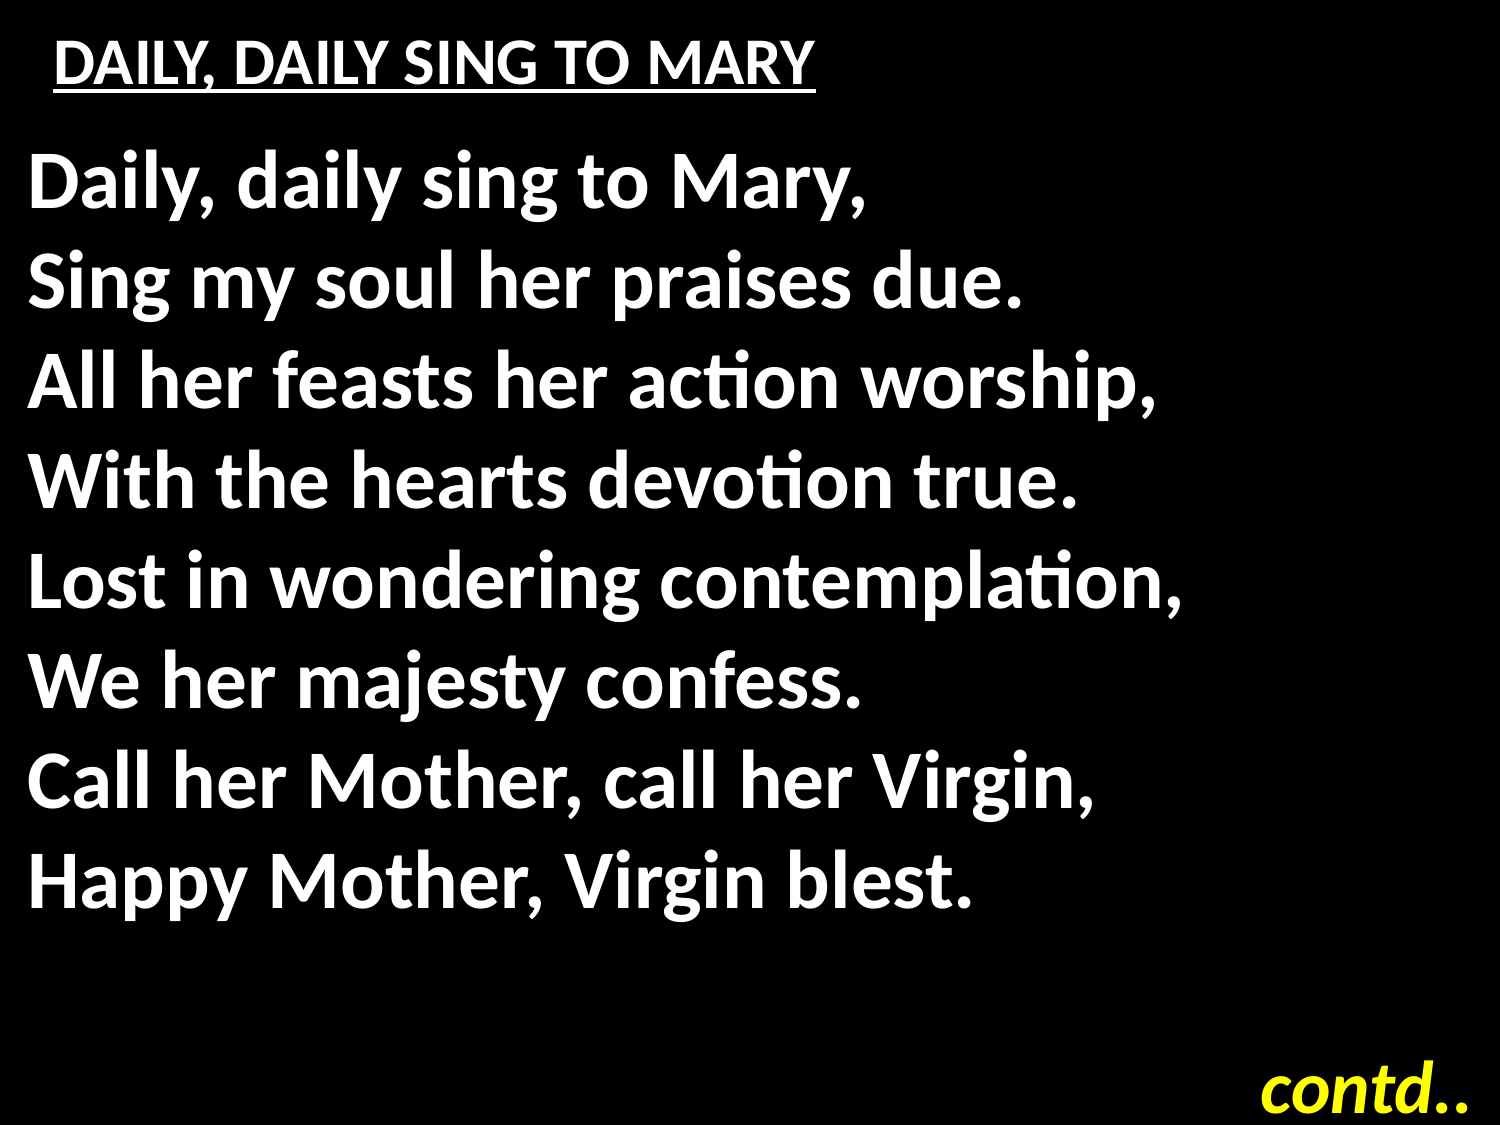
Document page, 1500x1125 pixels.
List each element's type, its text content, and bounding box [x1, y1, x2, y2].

list Daily, daily sing to Mary, Sing my soul her praises due. All her feasts her action worship, With the hearts devotion true. Lost in wondering contemplation, We her majesty confess. Call her Mother, call her Virgin, Happy Mother, Virgin blest. [8, 125, 1489, 1116]
title DAILY, DAILY SING TO MARY [10, 0, 1490, 117]
text_box contd.. [1245, 1042, 1500, 1125]
